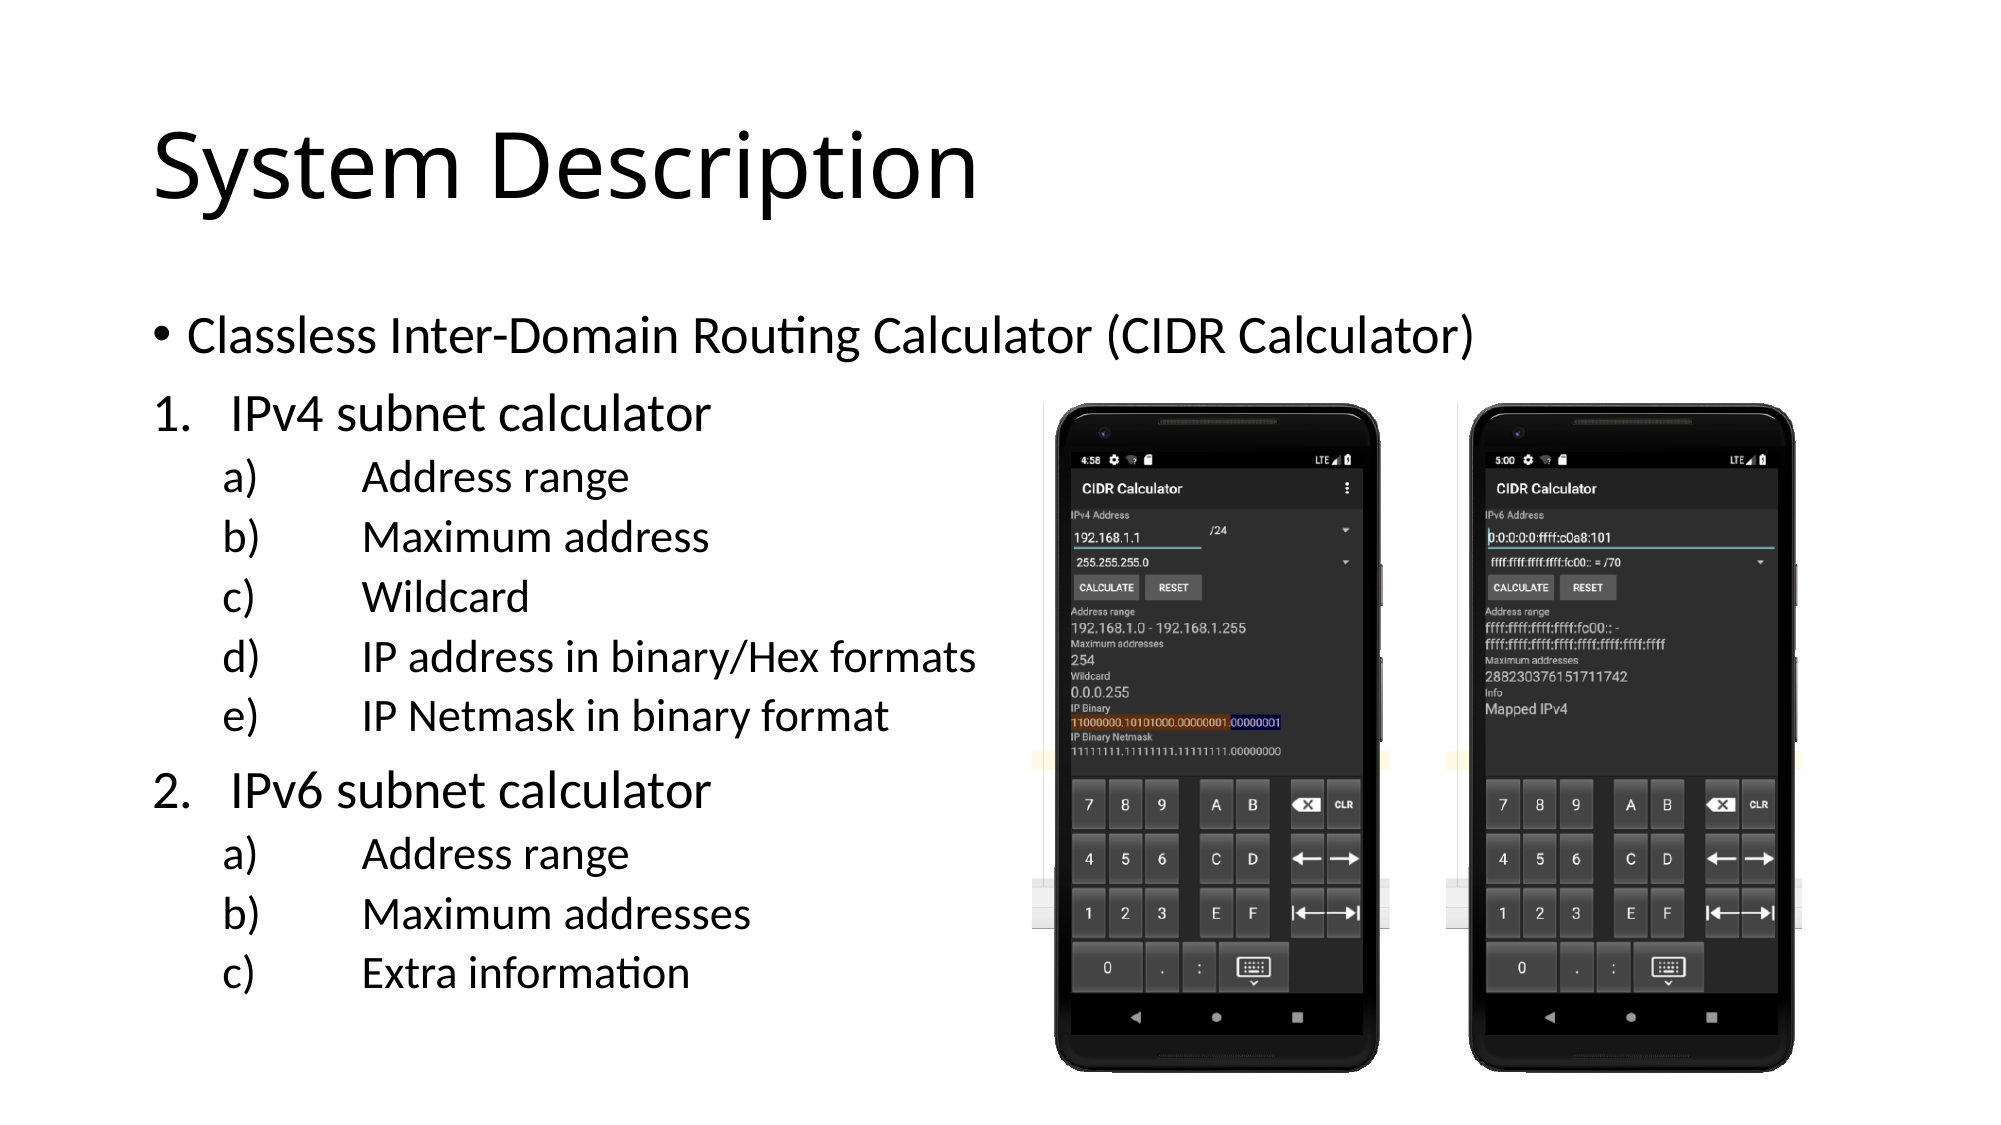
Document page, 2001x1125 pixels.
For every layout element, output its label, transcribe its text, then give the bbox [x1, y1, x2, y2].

picture [1031, 403, 1390, 1100]
picture [1445, 403, 1802, 1100]
title System Description [137, 59, 1863, 278]
list Classless Inter-Domain Routing Calculator (CIDR Calculator) IPv4 subnet calculator a) Address range b) Maximum address c) Wildcard d) IP address in binary/Hex formats e) IP Netmask in binary format IPv6 subnet calculator a) Address range b) Maximum addresses c) Extra information [137, 299, 1863, 1014]
